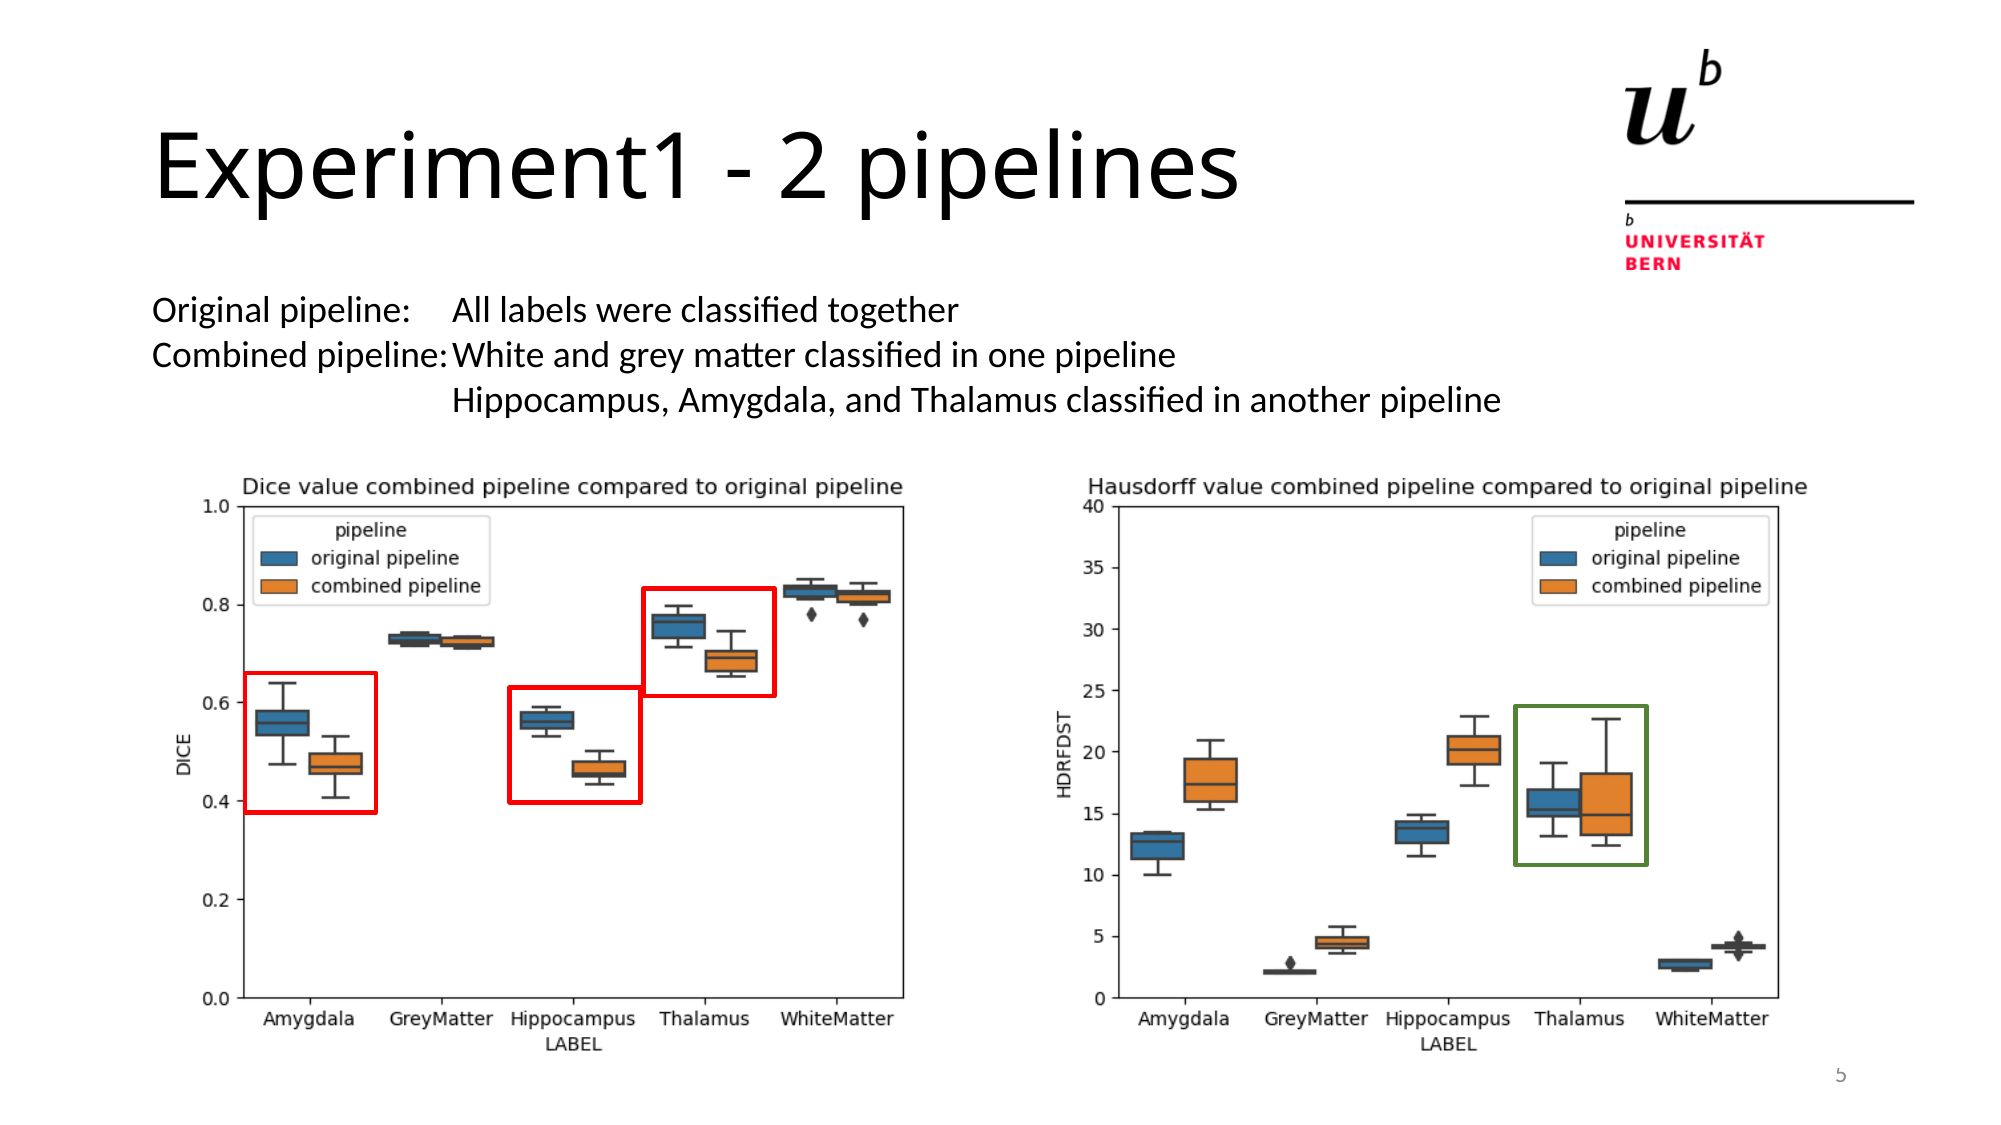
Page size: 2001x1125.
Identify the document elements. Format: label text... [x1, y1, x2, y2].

title Experiment1 - 2 pipelines [137, 59, 1863, 277]
text_box Original pipeline: All labels were classified together Combined pipeline: White and grey matter classified in one pipeline Hippocampus, Amygdala, and Thalamus classified in another pipeline [137, 277, 1863, 427]
picture [1625, 0, 2000, 270]
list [137, 430, 988, 1068]
slide_number 5 [1412, 1068, 1863, 1103]
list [1012, 430, 1863, 1068]
